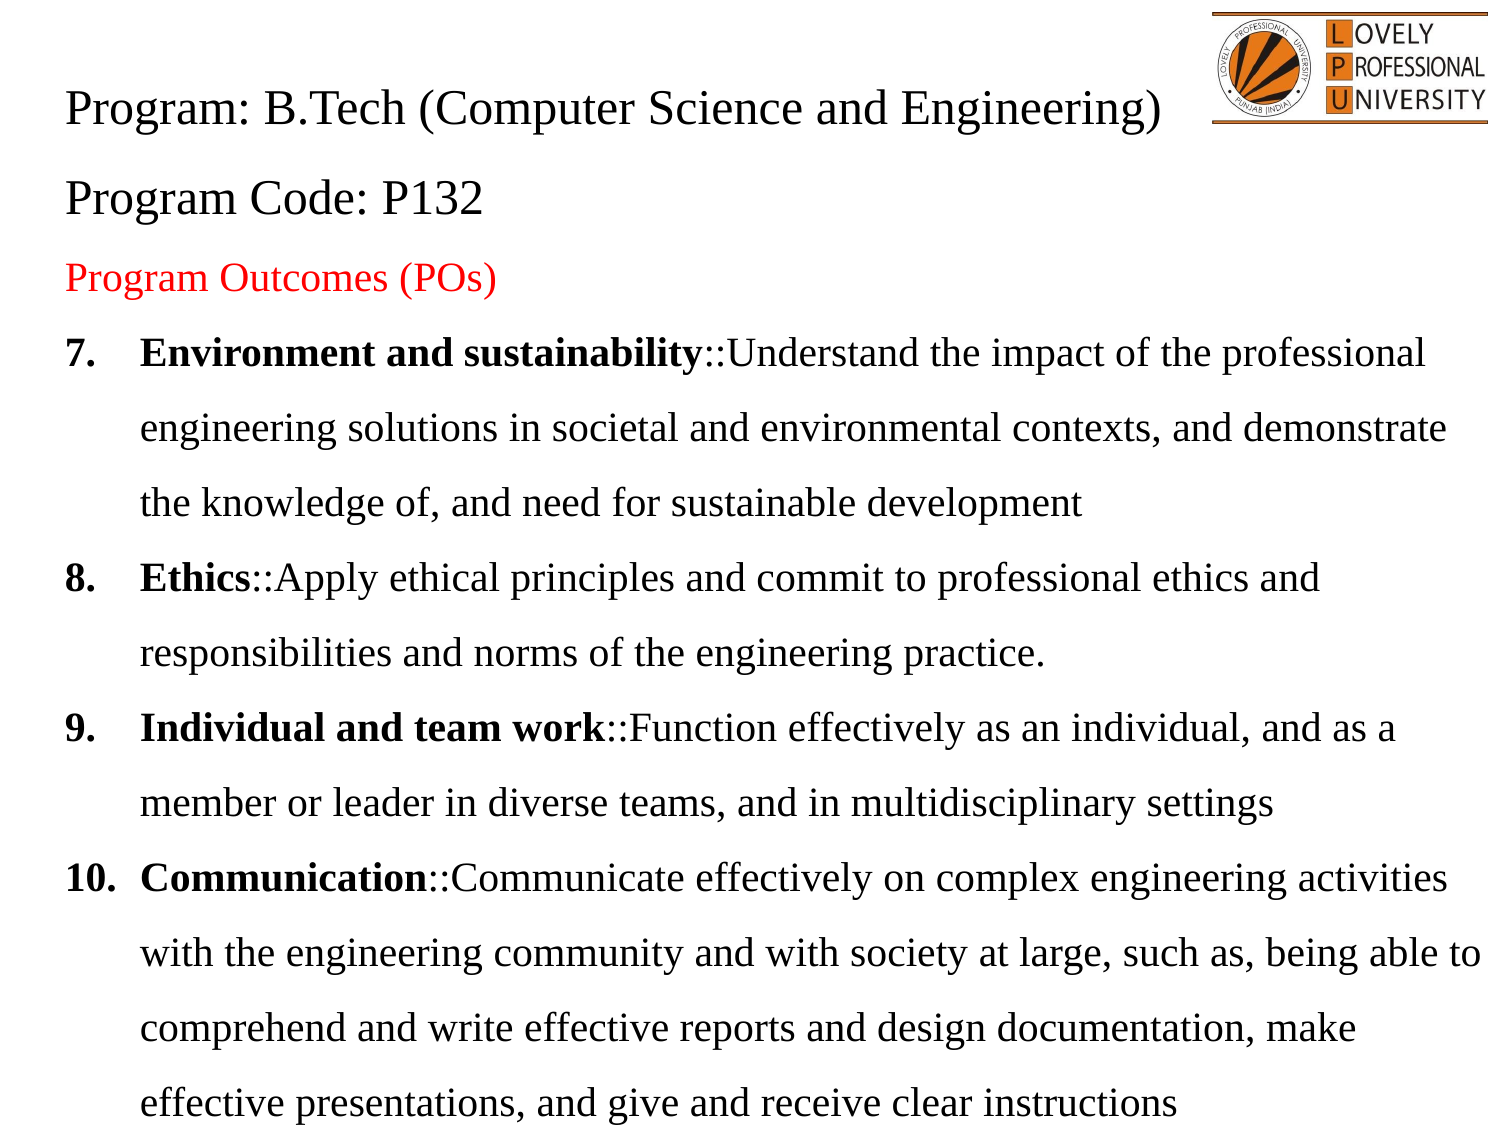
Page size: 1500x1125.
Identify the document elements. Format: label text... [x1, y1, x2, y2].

picture [1212, 12, 1488, 125]
text_box Program: B.Tech (Computer Science and Engineering) Program Code: P132 Program Outcomes (POs) Environment and sustainability::Understand the impact of the professional engineering solutions in societal and environmental contexts, and demonstrate the knowledge of, and need for sustainable development Ethics::Apply ethical principles and commit to professional ethics and responsibilities and norms of the engineering practice. Individual and team work::Function effectively as an individual, and as a member or leader in diverse teams, and in multidisciplinary settings Communication::Communicate effectively on complex engineering activities with the engineering community and with society at large, such as, being able to comprehend and write effective reports and design documentation, make effective presentations, and give and receive clear instructions [50, 37, 1500, 1125]
